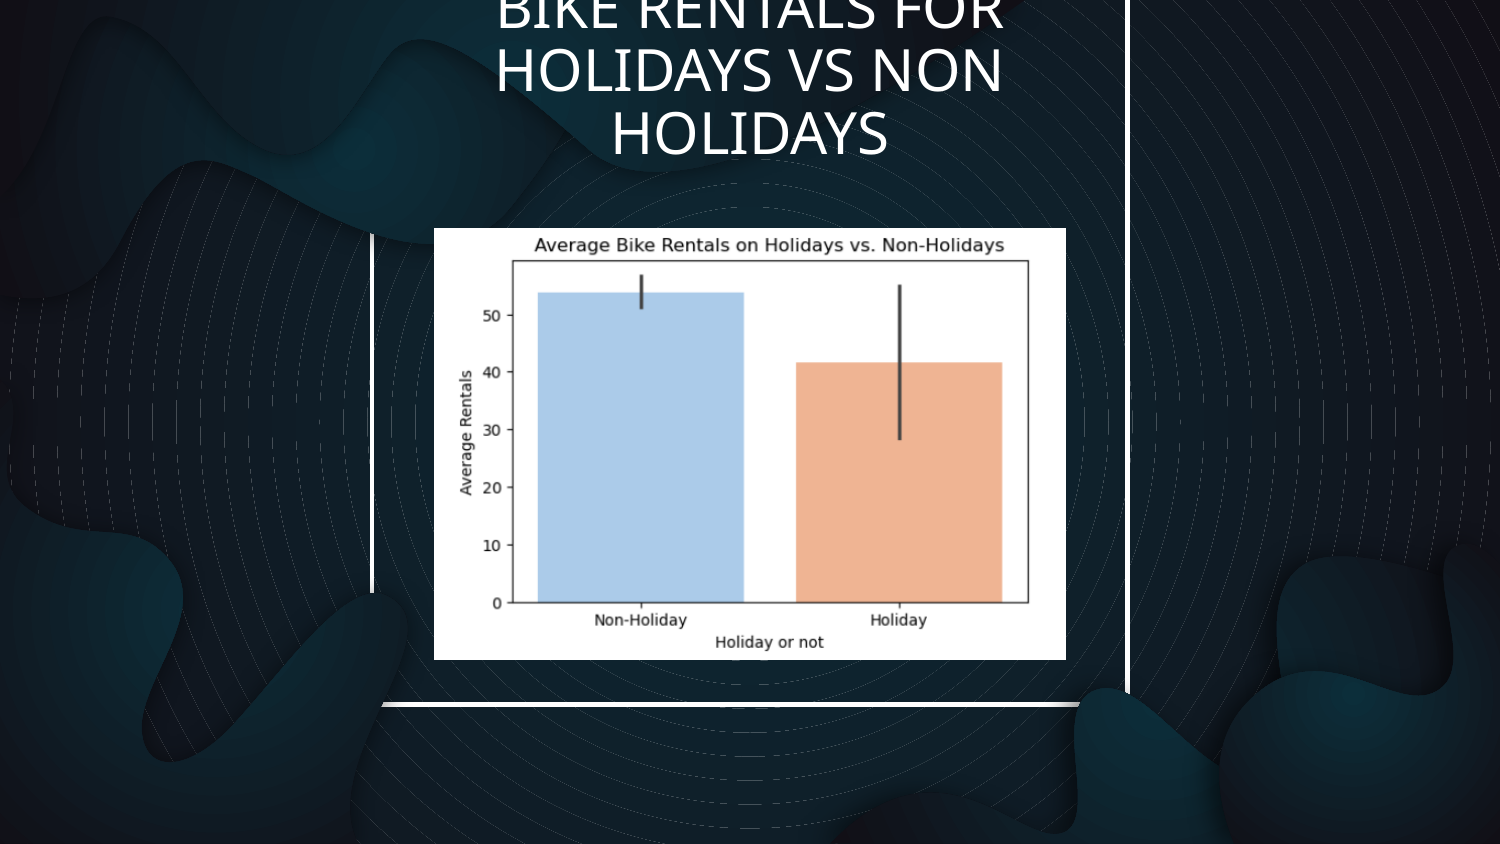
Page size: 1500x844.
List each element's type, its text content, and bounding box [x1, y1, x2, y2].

picture [434, 228, 1066, 660]
title BIKE RENTALS FOR HOLIDAYS VS NON HOLIDAYS [386, 53, 1114, 173]
